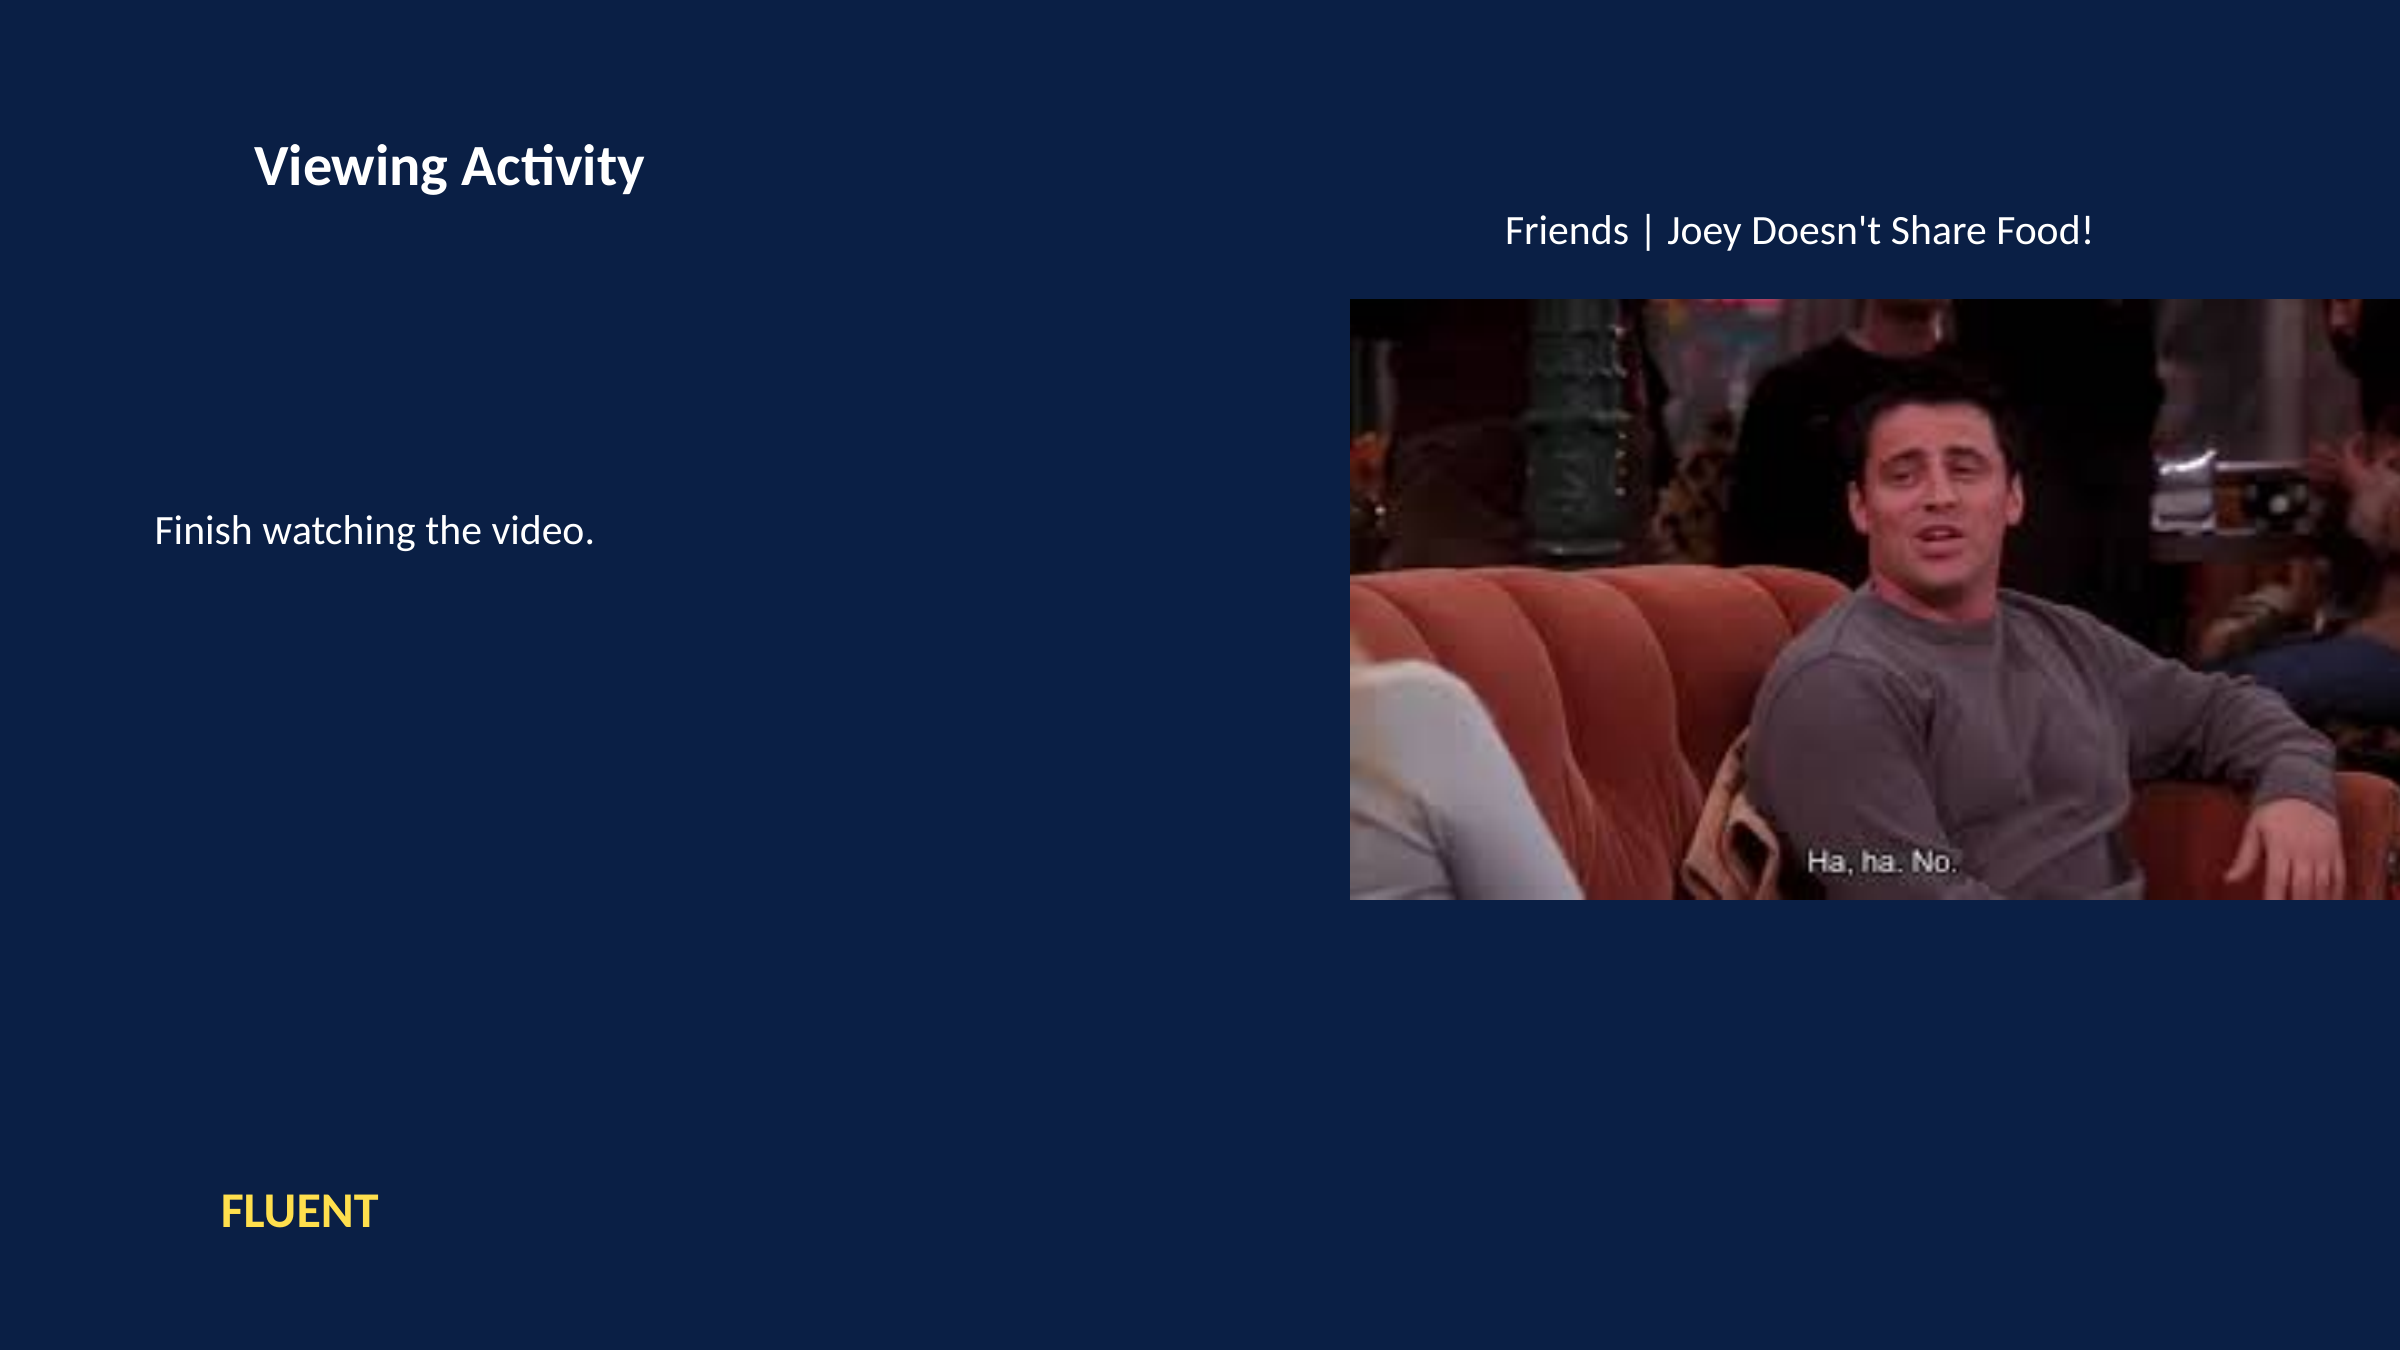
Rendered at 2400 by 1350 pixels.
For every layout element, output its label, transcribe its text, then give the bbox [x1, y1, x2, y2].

text_box FLUENT [206, 1124, 394, 1245]
picture [1349, 299, 2400, 901]
text_box Viewing Activity [239, 75, 661, 205]
text_box Friends | Joey Doesn't Share Food! [1490, 195, 2110, 260]
text_box Finish watching the video. [139, 449, 611, 560]
